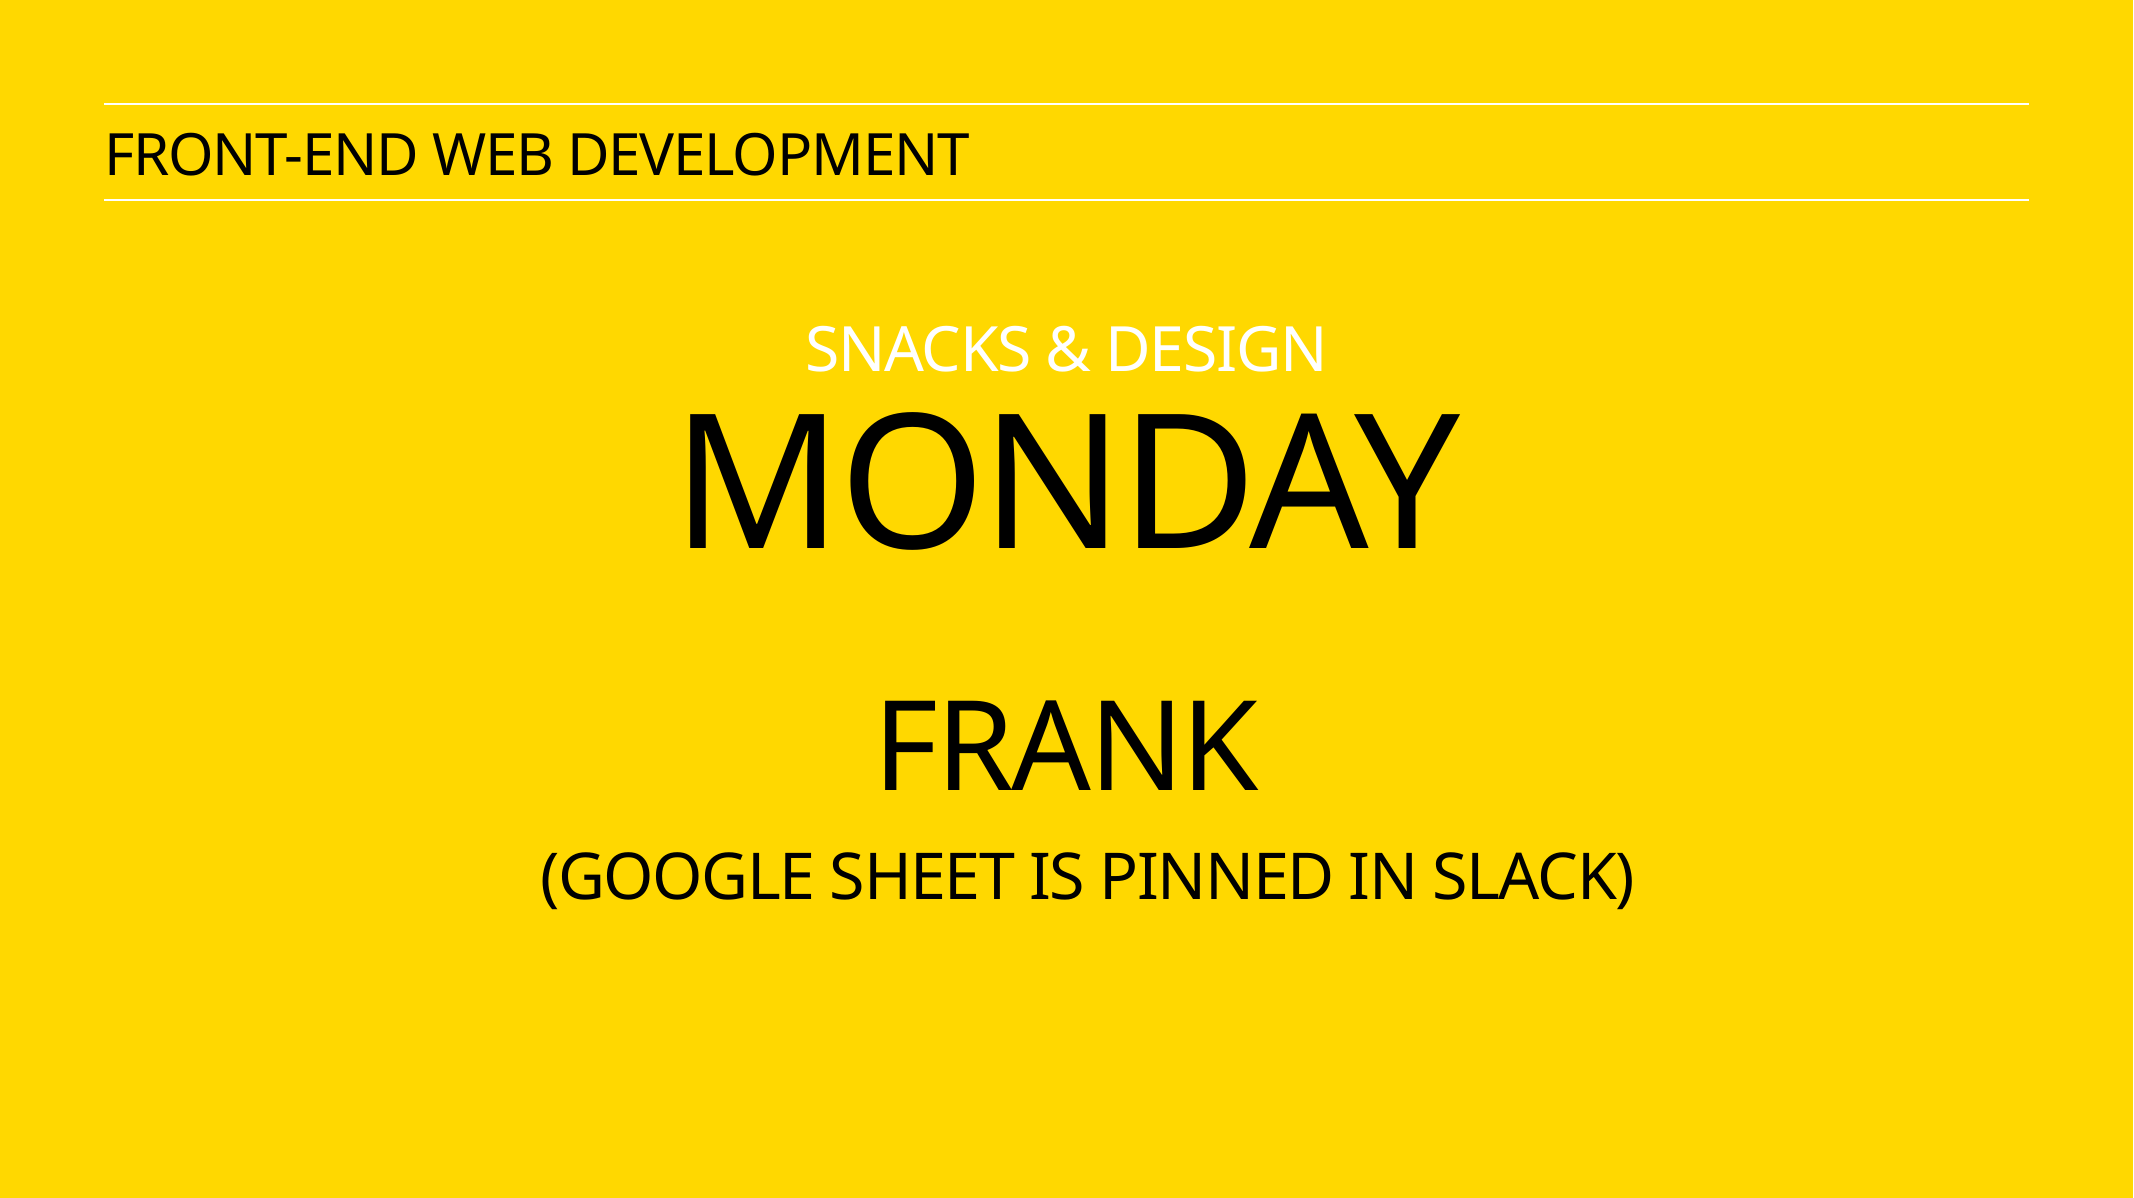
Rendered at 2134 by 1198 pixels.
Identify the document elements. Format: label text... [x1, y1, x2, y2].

text_box (Google sheet is pinned in slack) [125, 834, 2050, 913]
text_box MONDAY [104, 431, 2030, 578]
text_box FRANK [104, 665, 2030, 816]
text_box snacks & Design [104, 332, 2030, 382]
text_box Front-end web development [104, 120, 1371, 188]
